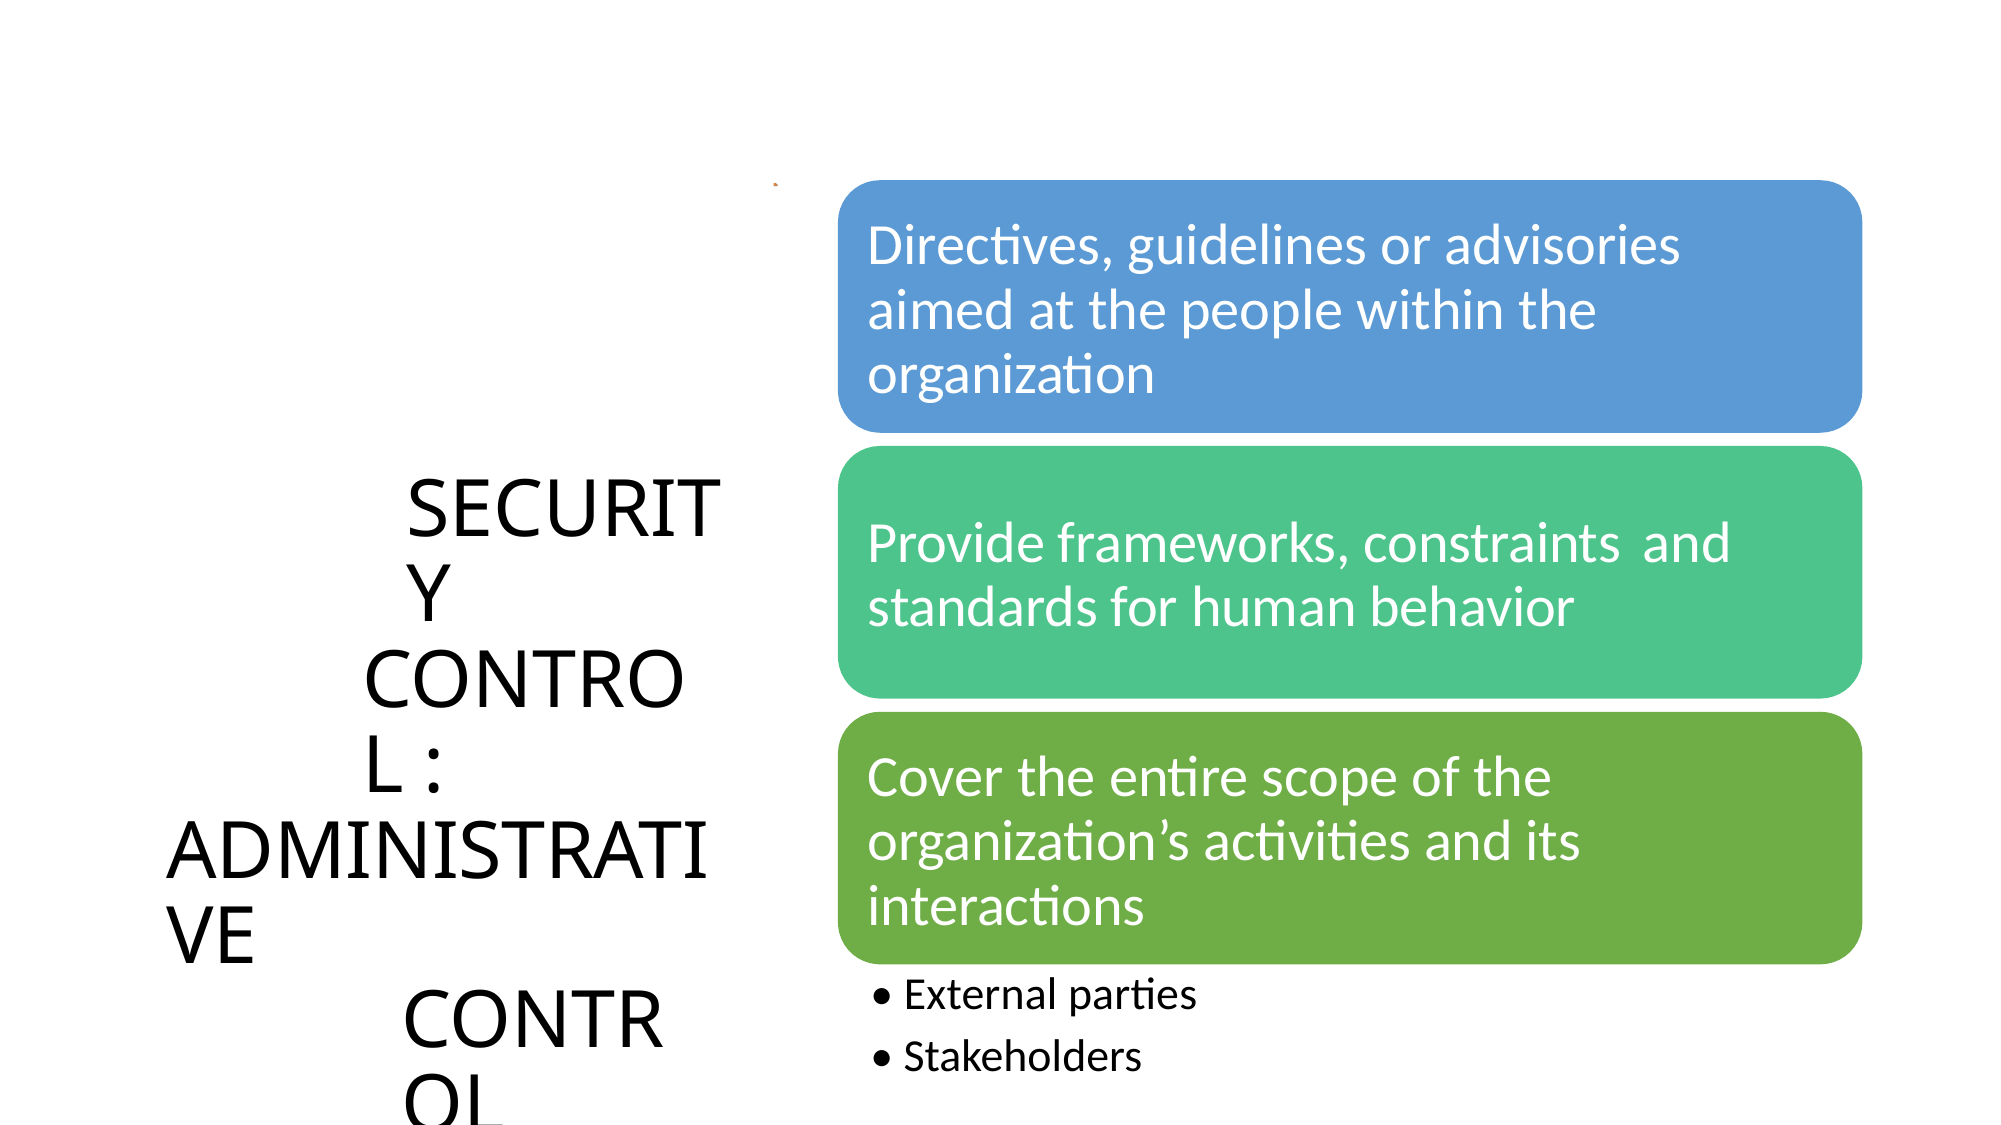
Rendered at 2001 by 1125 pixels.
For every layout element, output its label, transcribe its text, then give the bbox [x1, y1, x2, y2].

text_box Cover the entire scope of the organization’s activities and its interactions • External parties • Stakeholders [865, 742, 1600, 1083]
text_box [773, 183, 778, 1125]
text_box [837, 711, 1863, 965]
text_box SECURITY CONTROL : ADMINISTRATIVE CONTROL [164, 463, 724, 803]
text_box Directives, guidelines or advisories aimed at the people within the organization [865, 210, 1695, 403]
text_box [837, 180, 1863, 433]
text_box Provide frameworks, constraints standards for human behavior [865, 508, 1641, 636]
text_box and [1640, 508, 1743, 571]
text_box [837, 445, 1863, 699]
